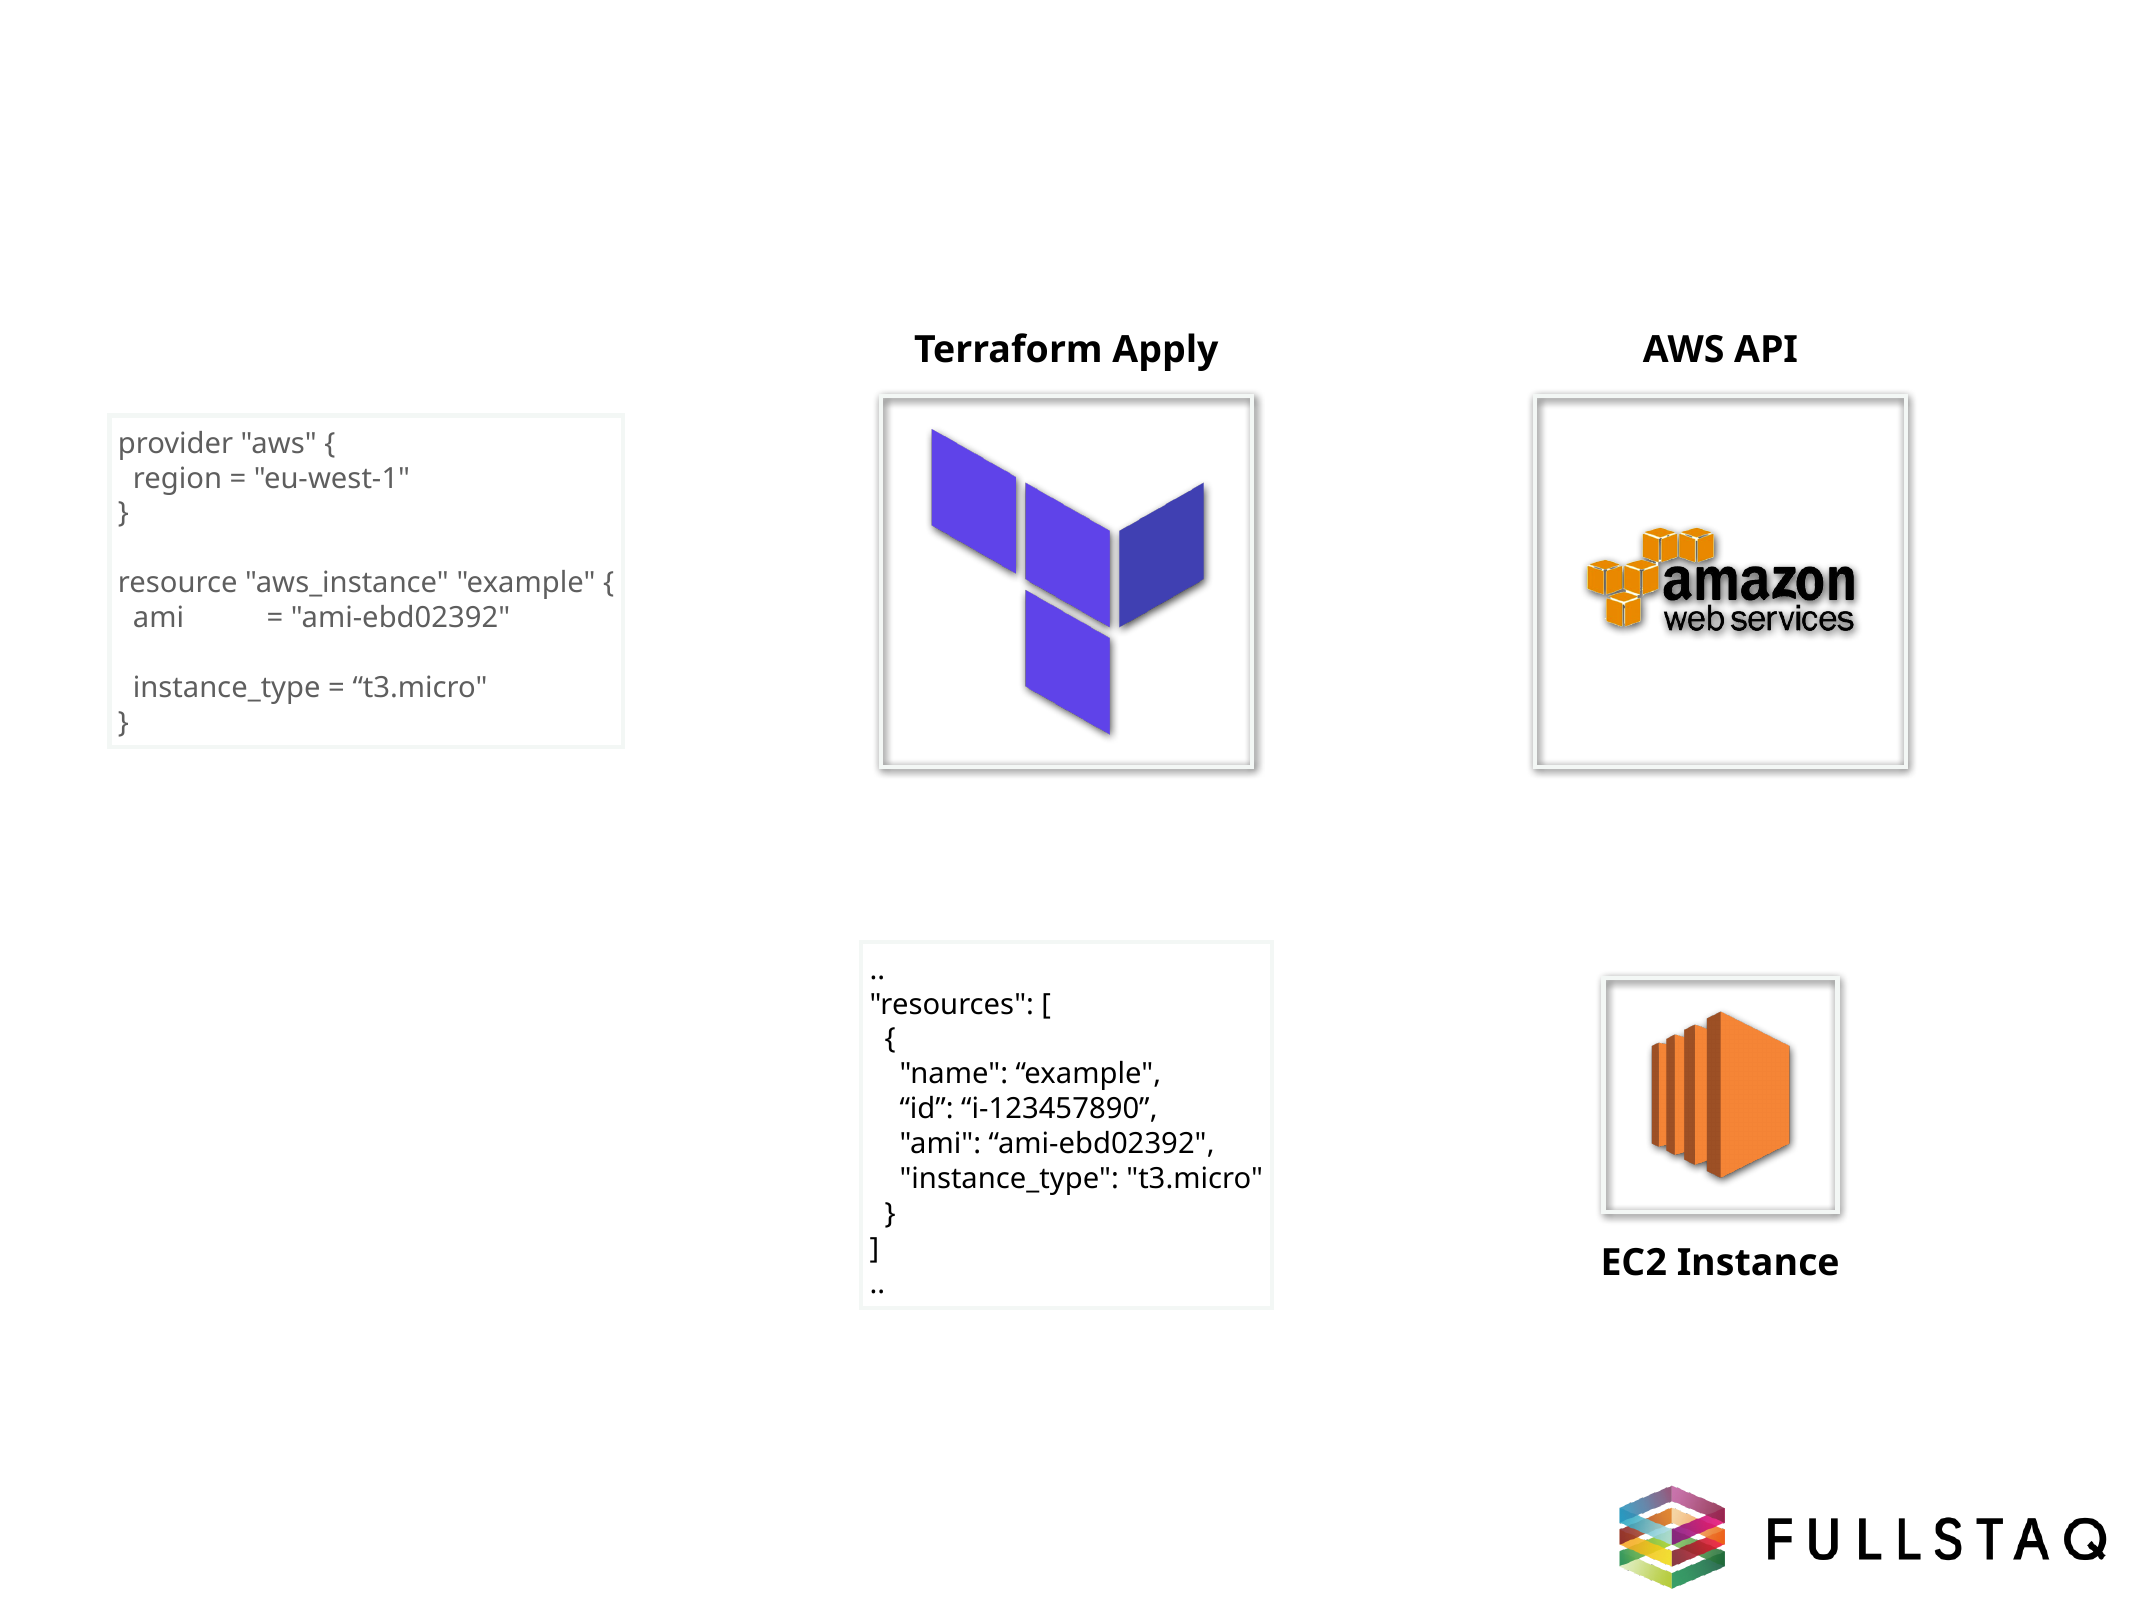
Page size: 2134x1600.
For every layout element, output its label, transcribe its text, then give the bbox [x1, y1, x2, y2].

picture [1609, 1477, 2114, 1596]
text_box .. "resources": [ { "name": “example", “id”: “i-123457890”, "ami": “ami-ebd02392", "instance_type": "t3.micro" } ] .. [861, 941, 1272, 1308]
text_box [841, 315, 1292, 765]
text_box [1495, 979, 1946, 1292]
text_box provider "aws" { region = "eu-west-1" } resource "aws_instance" "example" { ami = "ami-ebd02392" instance_type = “t3.micro" } [109, 415, 623, 747]
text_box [1495, 315, 1946, 765]
